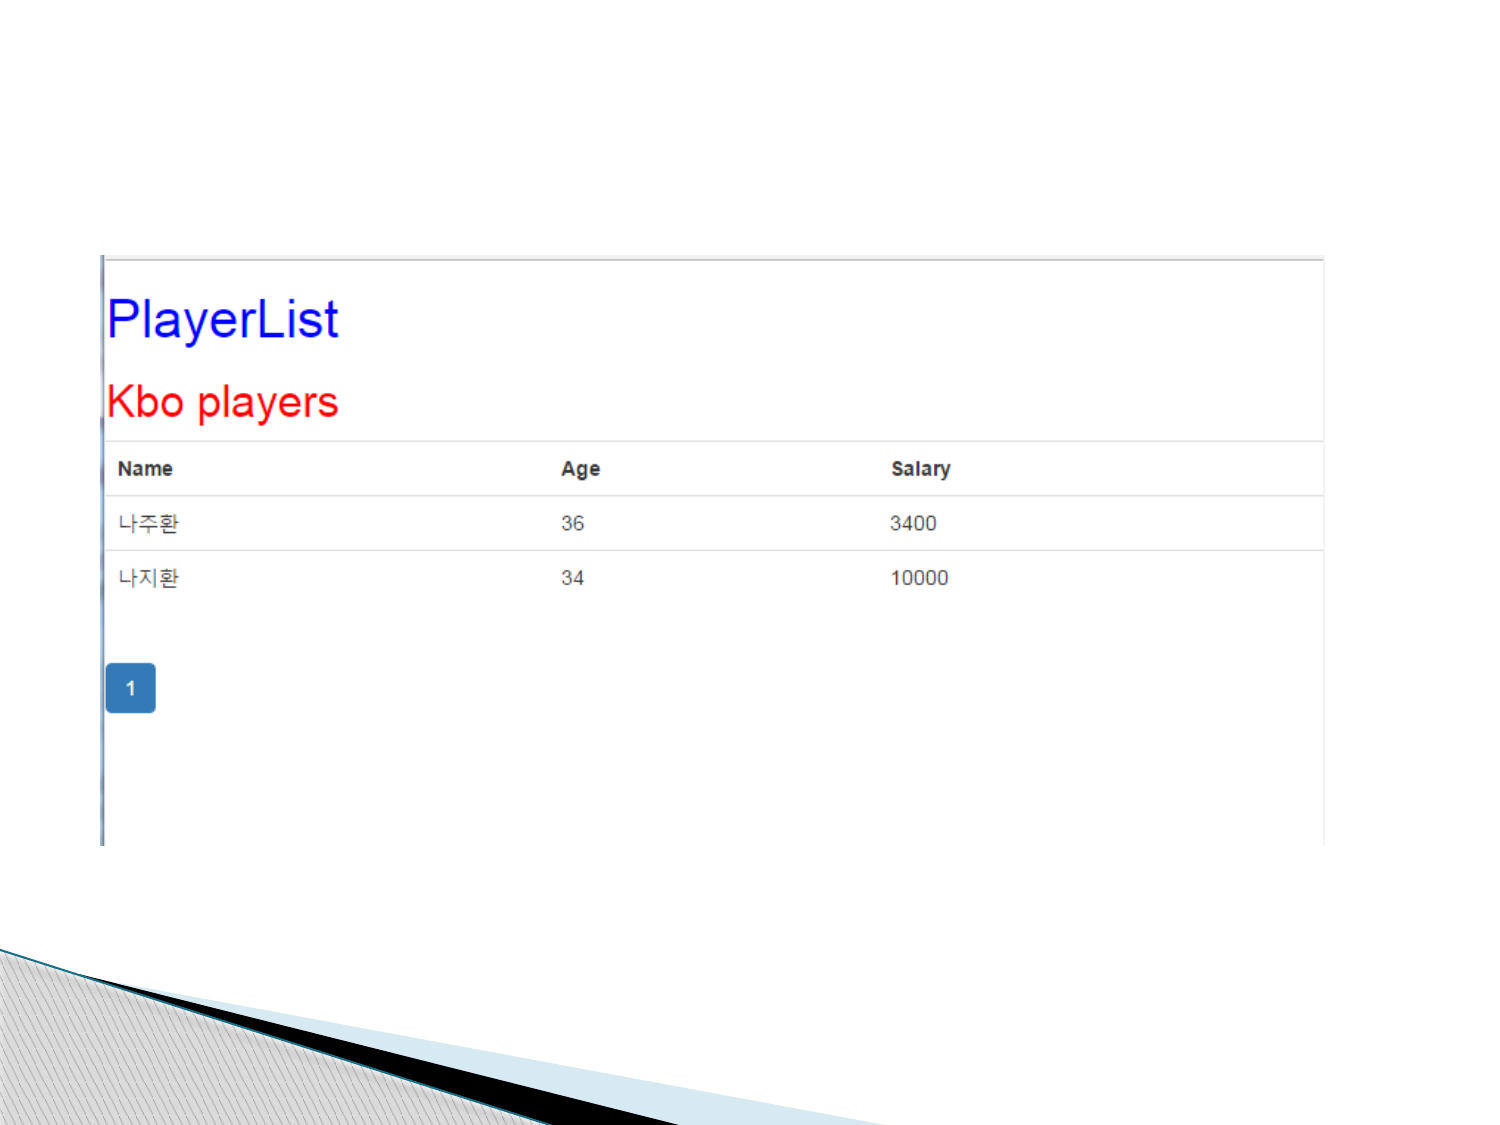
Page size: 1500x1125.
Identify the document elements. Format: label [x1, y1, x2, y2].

list [100, 255, 1325, 847]
